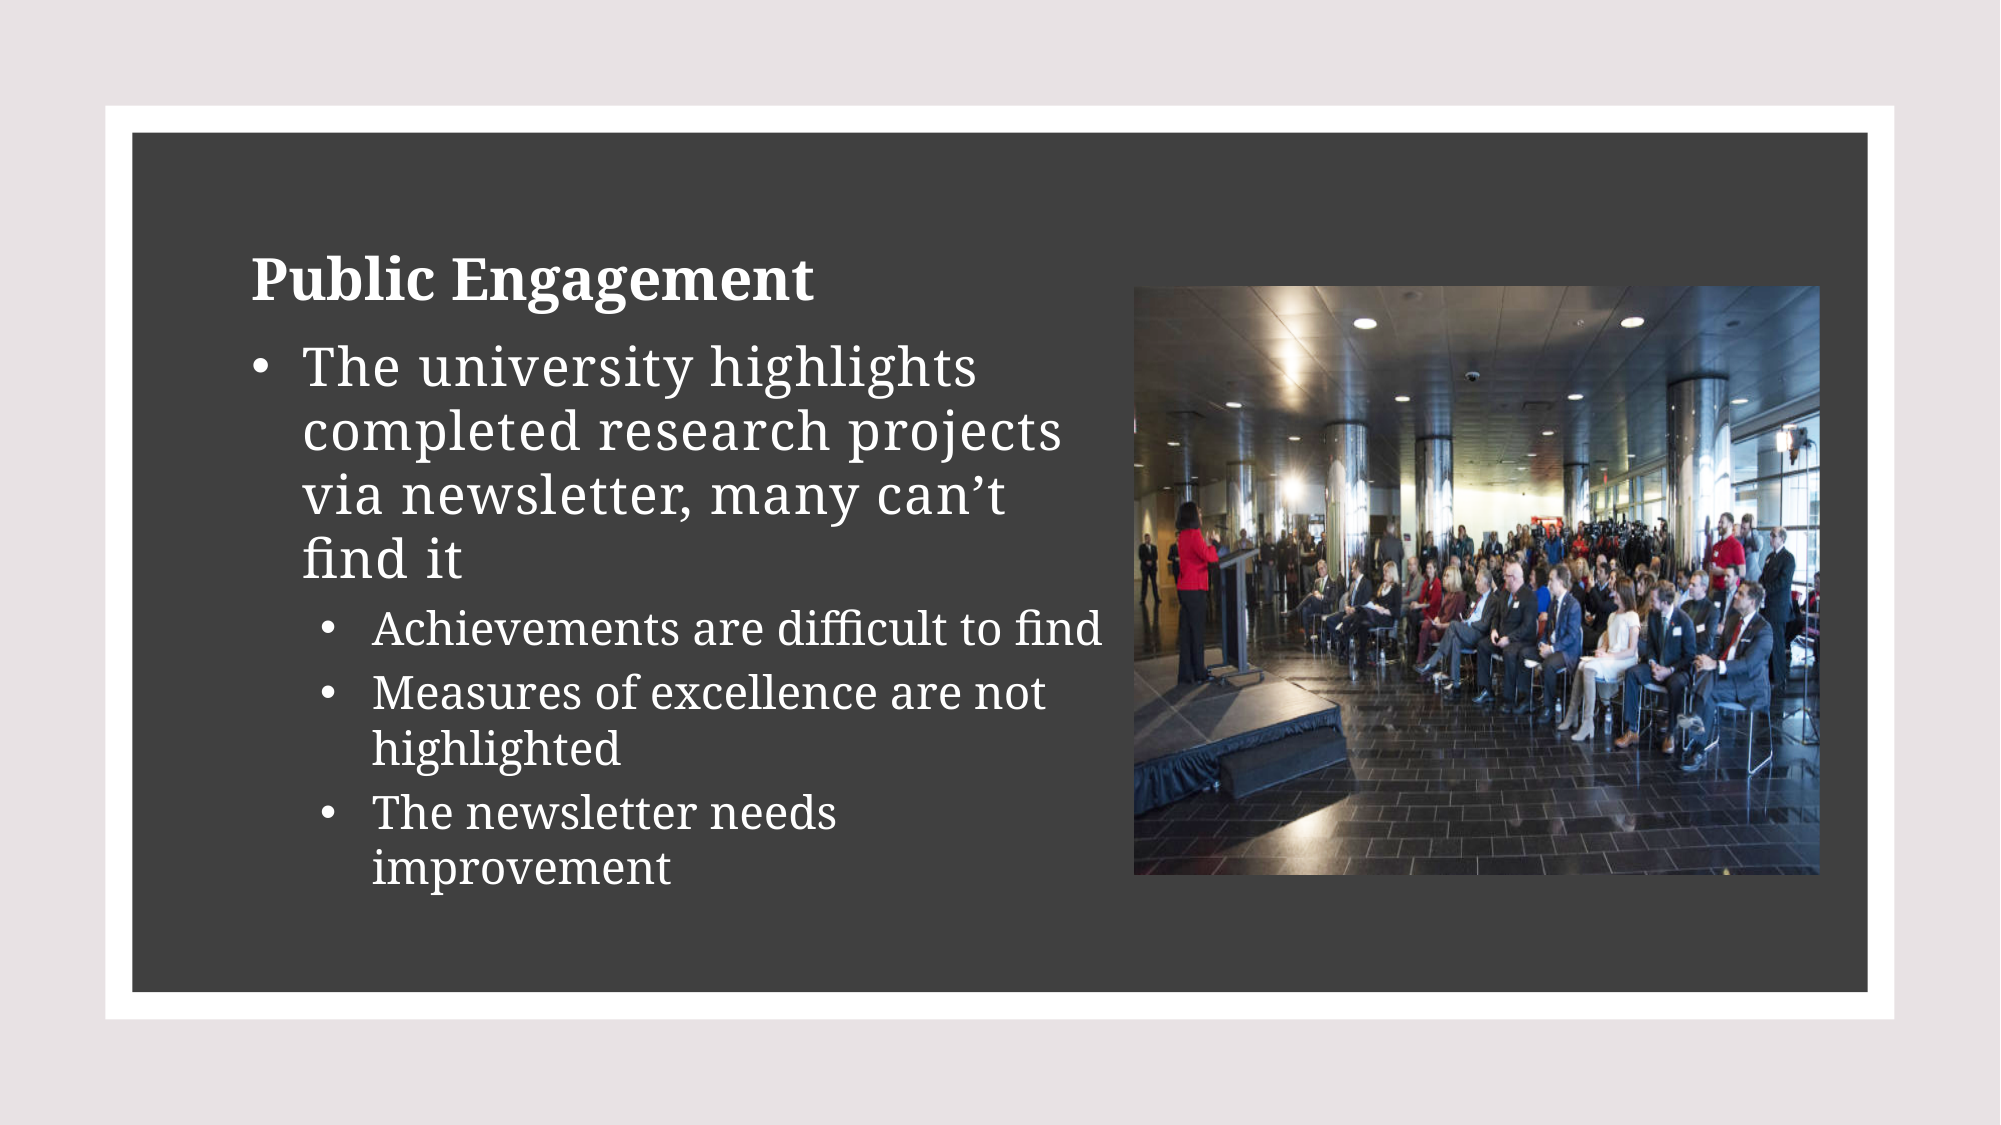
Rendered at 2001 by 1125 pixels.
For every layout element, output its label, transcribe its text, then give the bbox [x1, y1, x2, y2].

text_box [132, 132, 1868, 993]
subtitle The university highlights completed research projects via newsletter, many can’t find it Achievements are difficult to find Measures of excellence are not highlighted The newsletter needs improvement [236, 320, 1134, 907]
text_box [105, 105, 1895, 1020]
text_box Public Engagement [236, 234, 1277, 320]
text_box [0, 0, 2000, 1125]
picture [1134, 286, 1820, 875]
